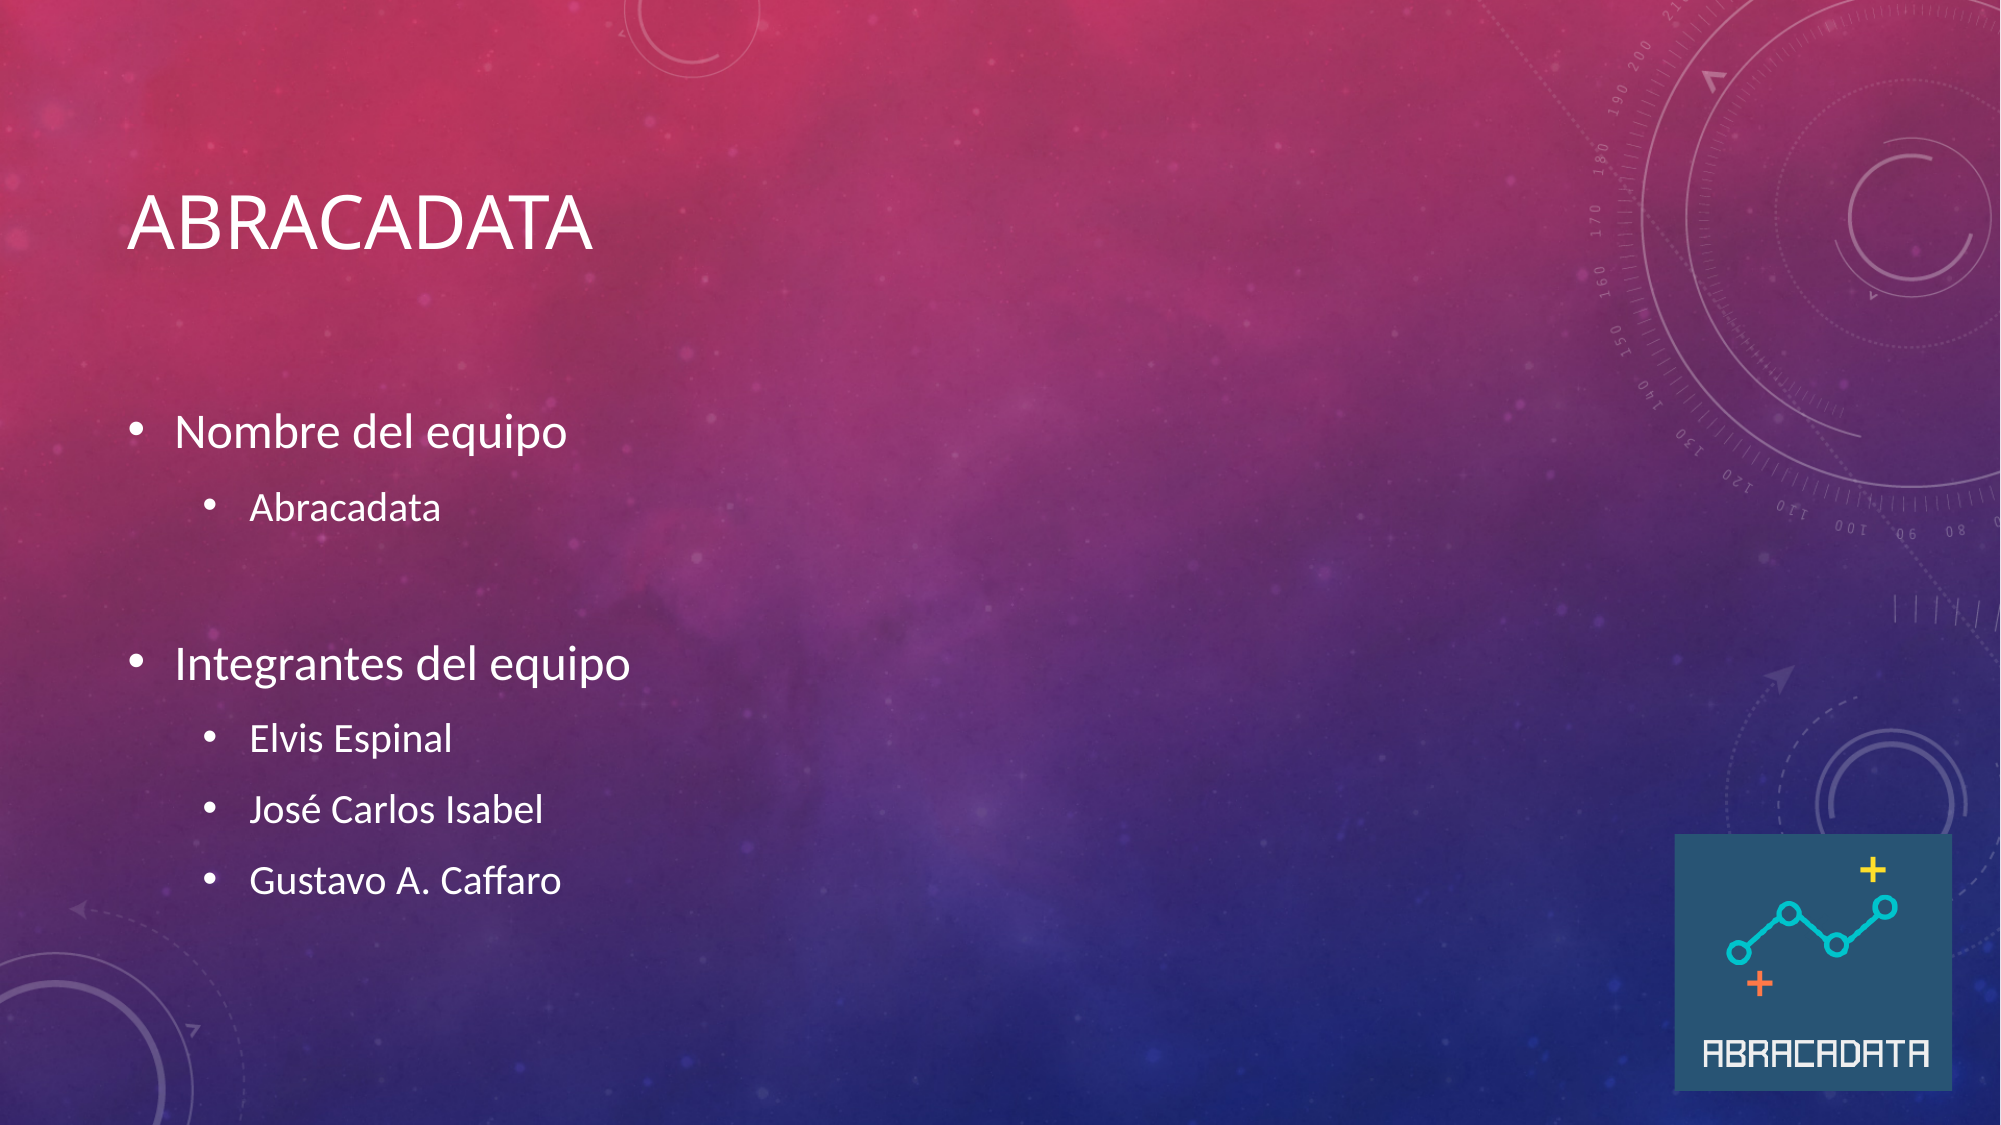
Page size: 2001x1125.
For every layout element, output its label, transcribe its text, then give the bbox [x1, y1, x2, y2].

picture [0, 0, 2001, 1125]
list Nombre del equipo Abracadata Integrantes del equipo Elvis Espinal José Carlos Isabel Gustavo A. Caffaro [112, 351, 1775, 950]
title Abracadata [112, 99, 1775, 339]
